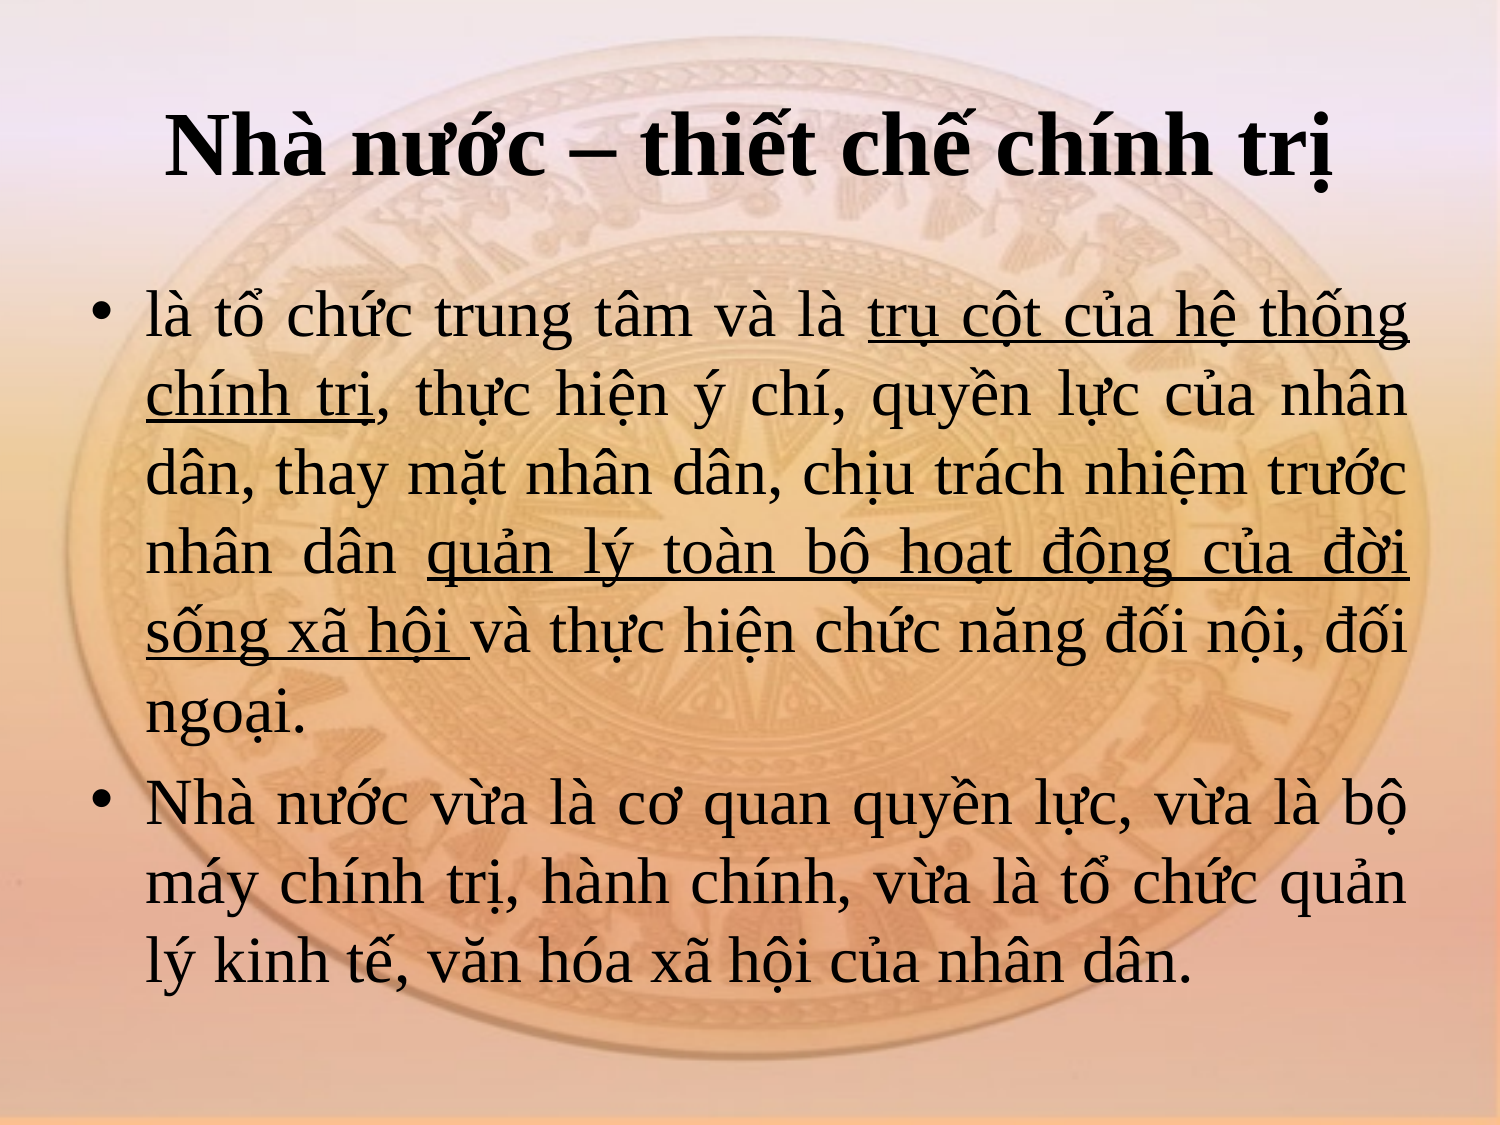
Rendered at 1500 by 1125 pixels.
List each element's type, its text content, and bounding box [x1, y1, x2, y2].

title Nhà nước – thiết chế chính trị [75, 45, 1425, 233]
list là tổ chức trung tâm và là trụ cột của hệ thống chính trị, thực hiện ý chí, quyền lực của nhân dân, thay mặt nhân dân, chịu trách nhiệm trước nhân dân quản lý toàn bộ hoạt động của đời sống xã hội và thực hiện chức năng đối nội, đối ngoại. Nhà nước vừa là cơ quan quyền lực, vừa là bộ máy chính trị, hành chính, vừa là tổ chức quản lý kinh tế, văn hóa xã hội của nhân dân. [75, 262, 1425, 1005]
picture [0, 0, 1500, 1125]
